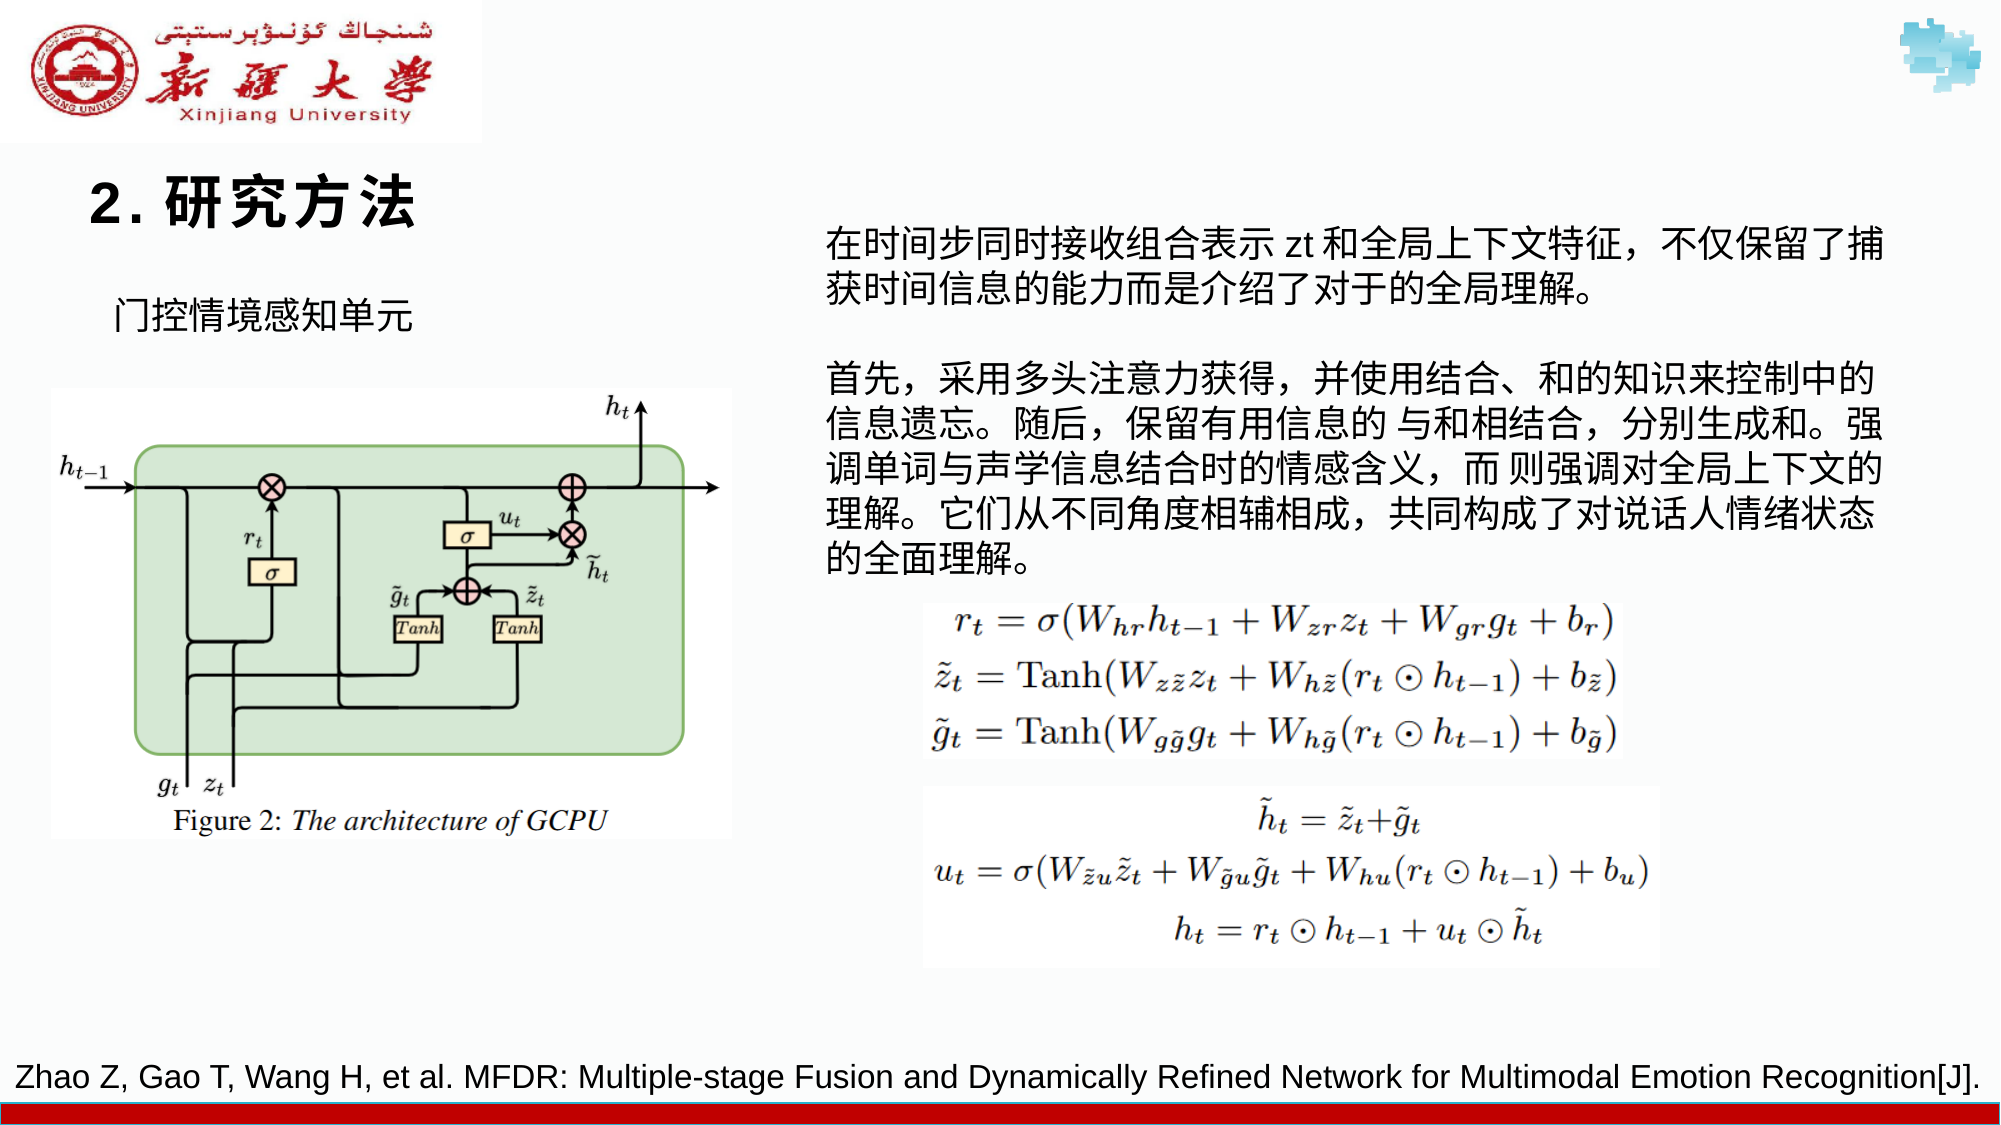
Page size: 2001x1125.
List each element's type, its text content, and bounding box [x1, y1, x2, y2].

picture [51, 388, 732, 839]
picture [923, 786, 1660, 968]
picture [1881, 0, 2000, 112]
picture [0, 0, 482, 143]
text_box Zhao Z, Gao T, Wang H, et al. MFDR: Multiple-stage Fusion and Dynamically Refined Network for Multimodal Emotion Recognition[J]. [0, 1047, 2000, 1103]
picture [923, 603, 1623, 759]
text_box [0, 1103, 2000, 1125]
text_box 2.研究方法 [74, 142, 1875, 259]
text_box 门控情境感知单元 [98, 284, 516, 345]
